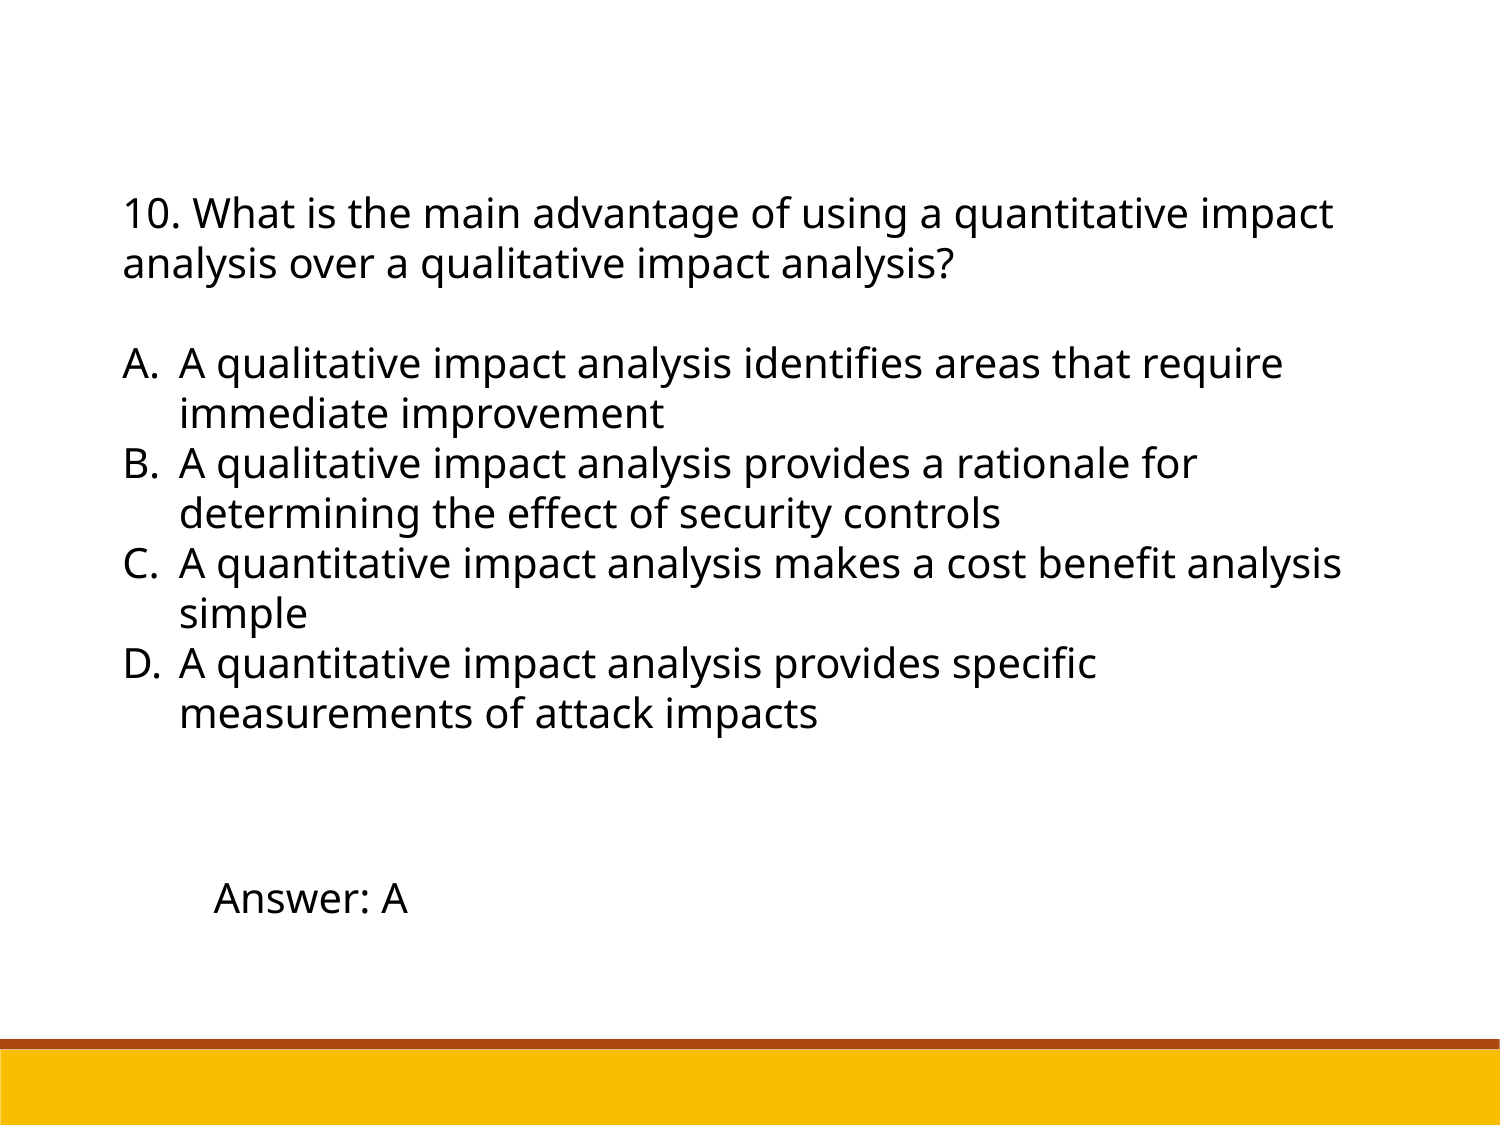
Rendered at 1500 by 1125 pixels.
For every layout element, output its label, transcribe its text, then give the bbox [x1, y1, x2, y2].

text_box Answer: A [198, 864, 1323, 930]
text_box 10. What is the main advantage of using a quantitative impact analysis over a qualitative impact analysis? A qualitative impact analysis identifies areas that require immediate improvement A qualitative impact analysis provides a rationale for determining the effect of security controls A quantitative impact analysis makes a cost benefit analysis simple A quantitative impact analysis provides specific measurements of attack impacts [107, 179, 1414, 795]
